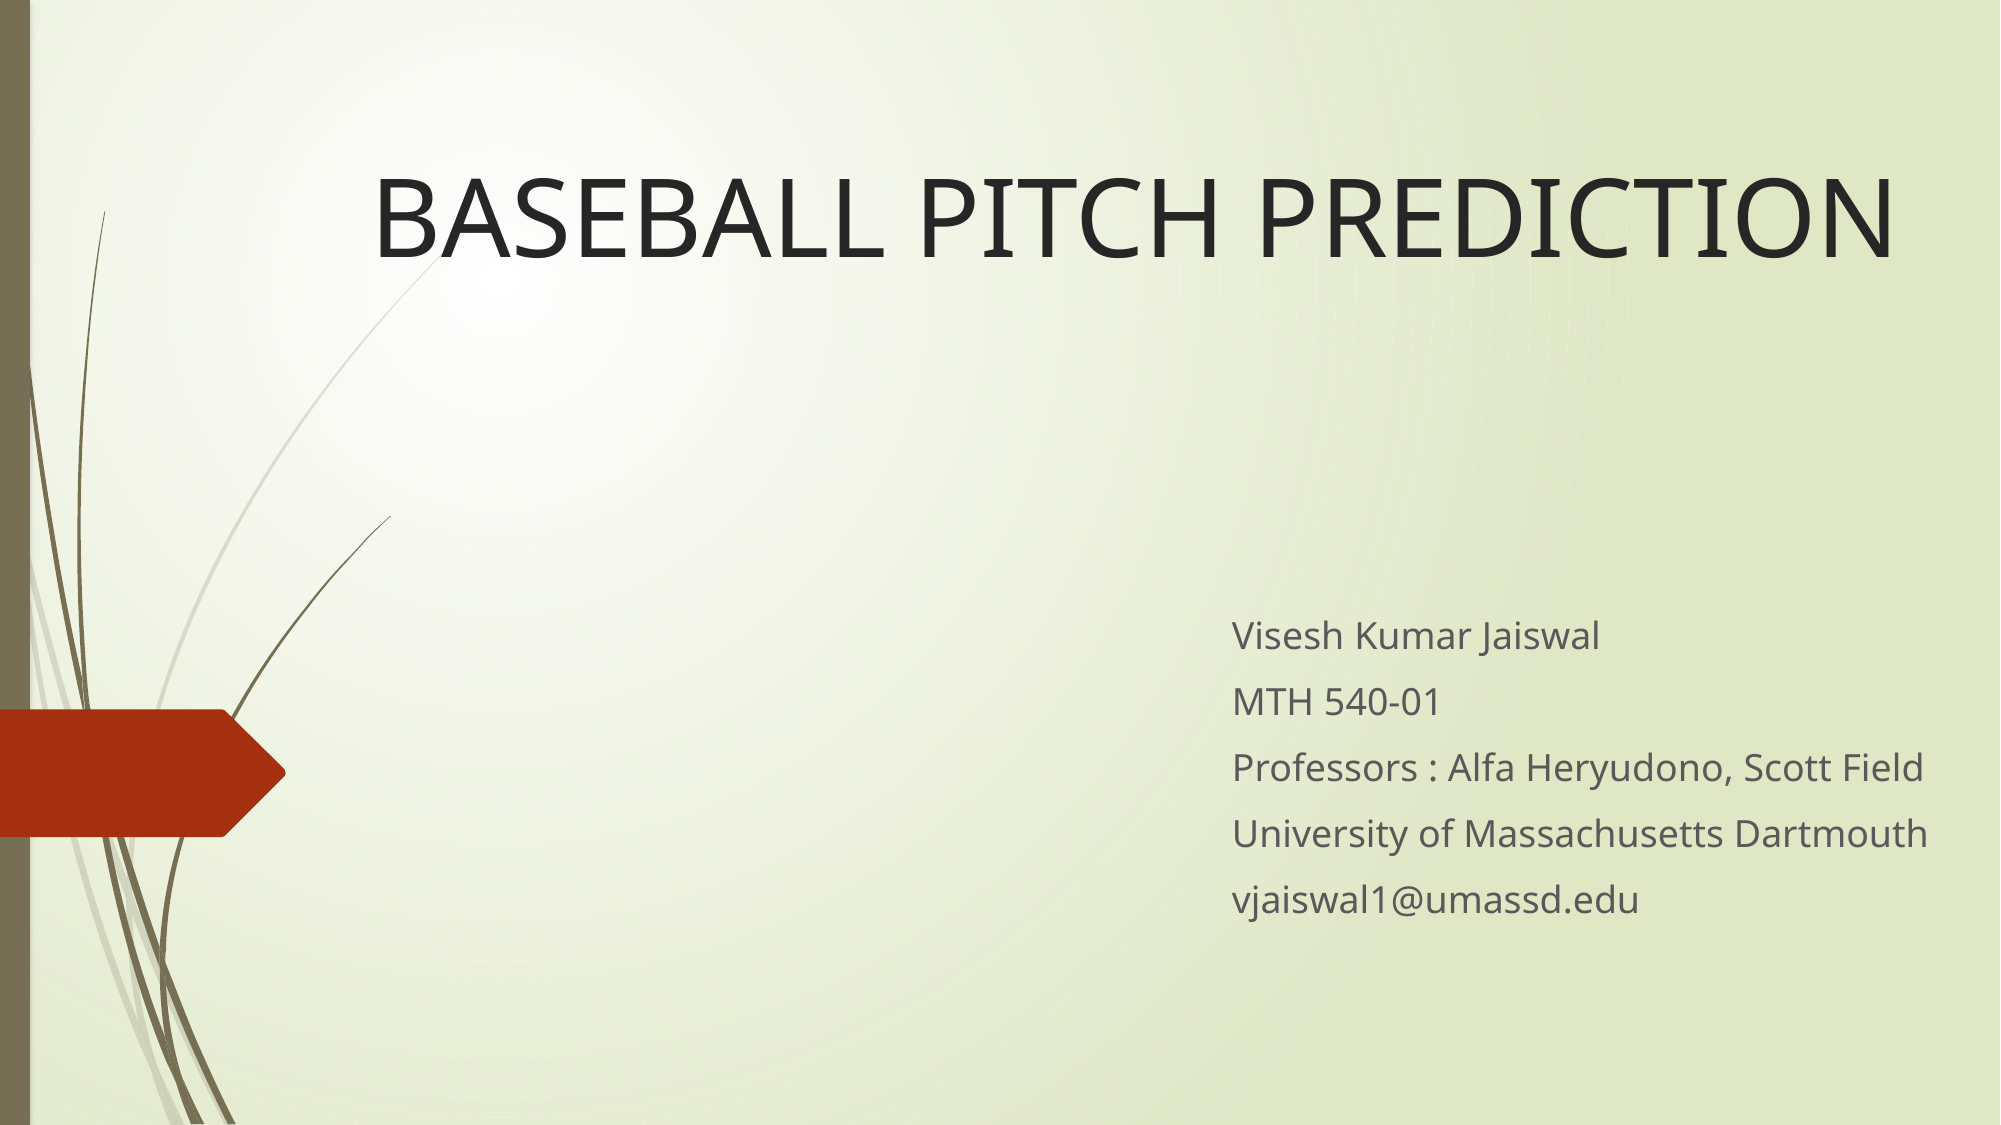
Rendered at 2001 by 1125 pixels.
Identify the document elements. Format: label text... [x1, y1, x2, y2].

subtitle Visesh Kumar Jaiswal MTH 540-01 Professors : Alfa Heryudono, Scott Field University of Massachusetts Dartmouth vjaiswal1@umassd.edu [1216, 604, 2000, 977]
title BASEBALL PITCH PREDICTION [352, 135, 1918, 287]
